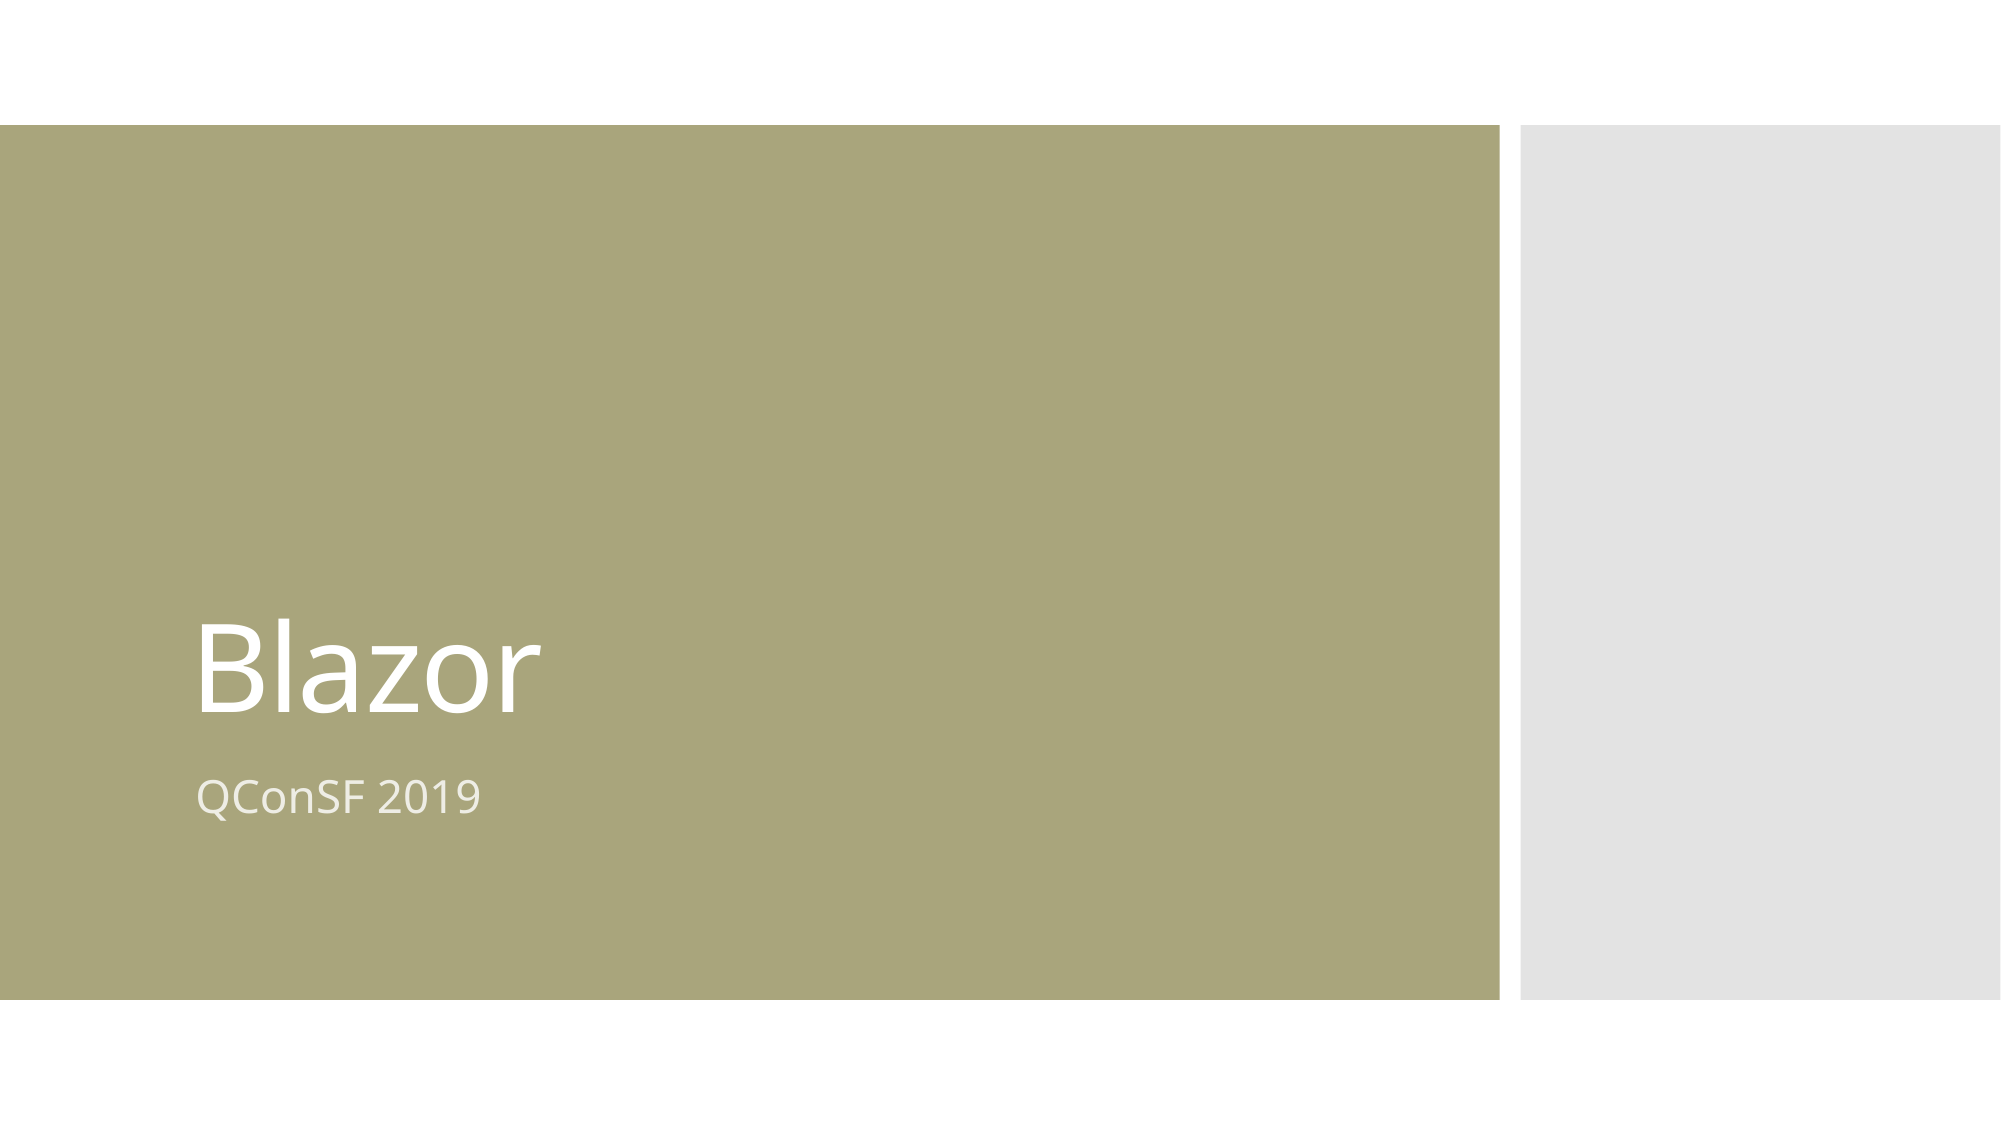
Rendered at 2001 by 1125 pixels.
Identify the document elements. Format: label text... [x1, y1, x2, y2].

subtitle QConSF 2019 [180, 766, 1381, 917]
title Blazor [175, 213, 1376, 747]
